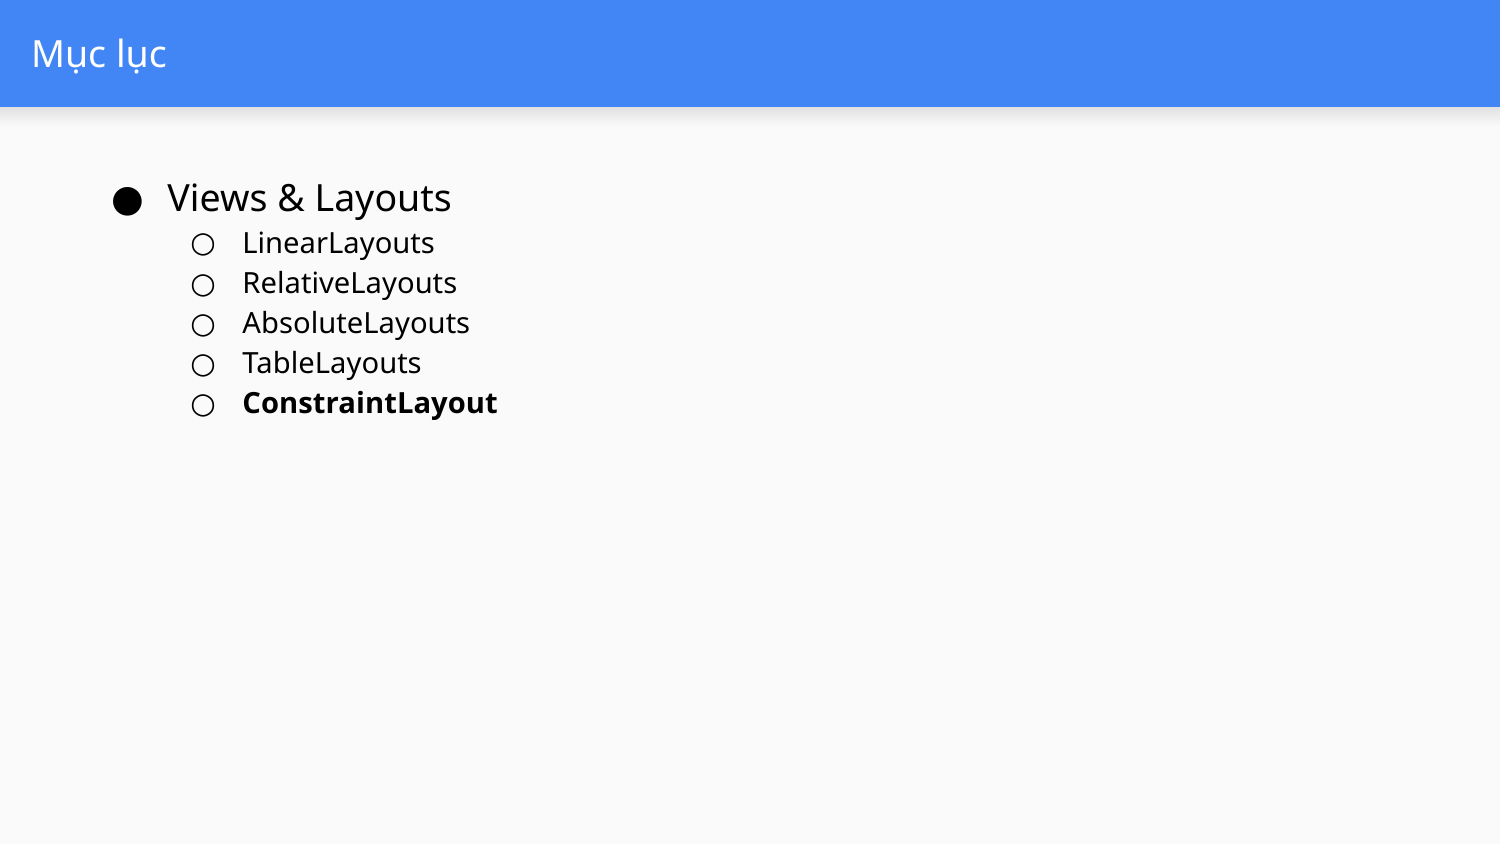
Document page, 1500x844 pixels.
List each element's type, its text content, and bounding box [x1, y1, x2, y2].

title Mục lục [16, 2, 1464, 102]
list Views & Layouts LinearLayouts RelativeLayouts AbsoluteLayouts TableLayouts ConstraintLayout [77, 152, 1427, 795]
